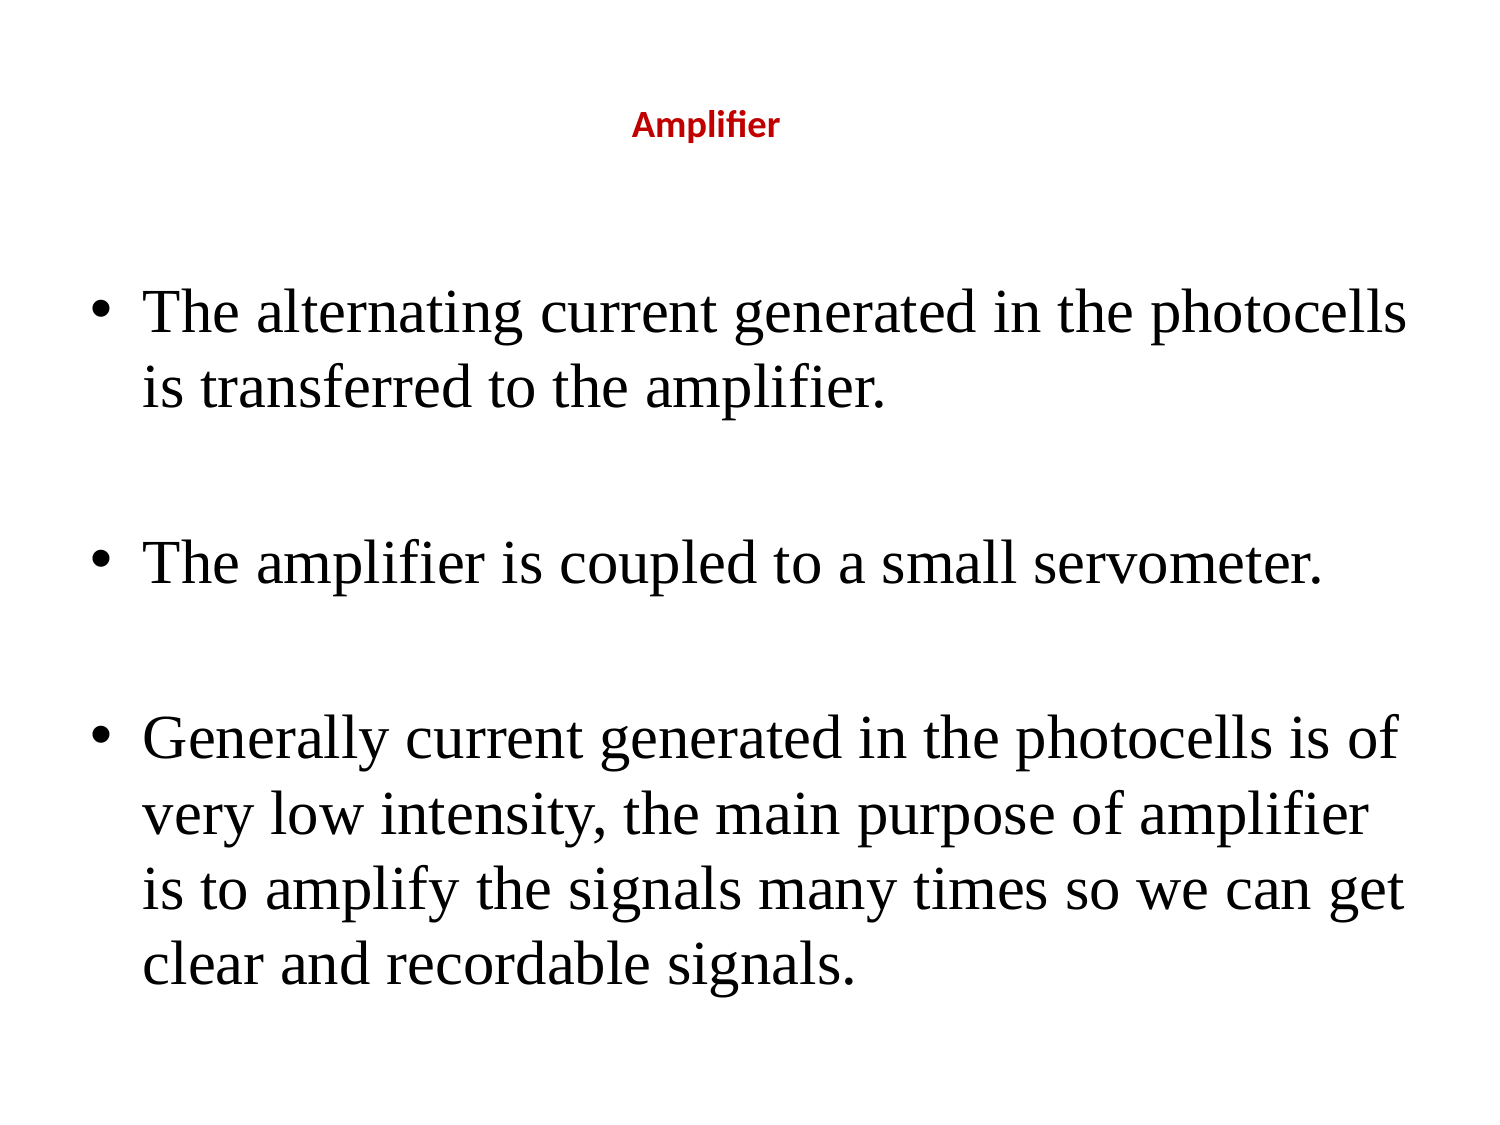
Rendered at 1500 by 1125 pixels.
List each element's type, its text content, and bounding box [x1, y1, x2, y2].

list The alternating current generated in the photocells is transferred to the amplifier. The amplifier is coupled to a small servometer. Generally current generated in the photocells is of very low intensity, the main purpose of amplifier is to amplify the signals many times so we can get clear and recordable signals. [75, 262, 1425, 1005]
title Amplifier [75, 45, 1338, 200]
